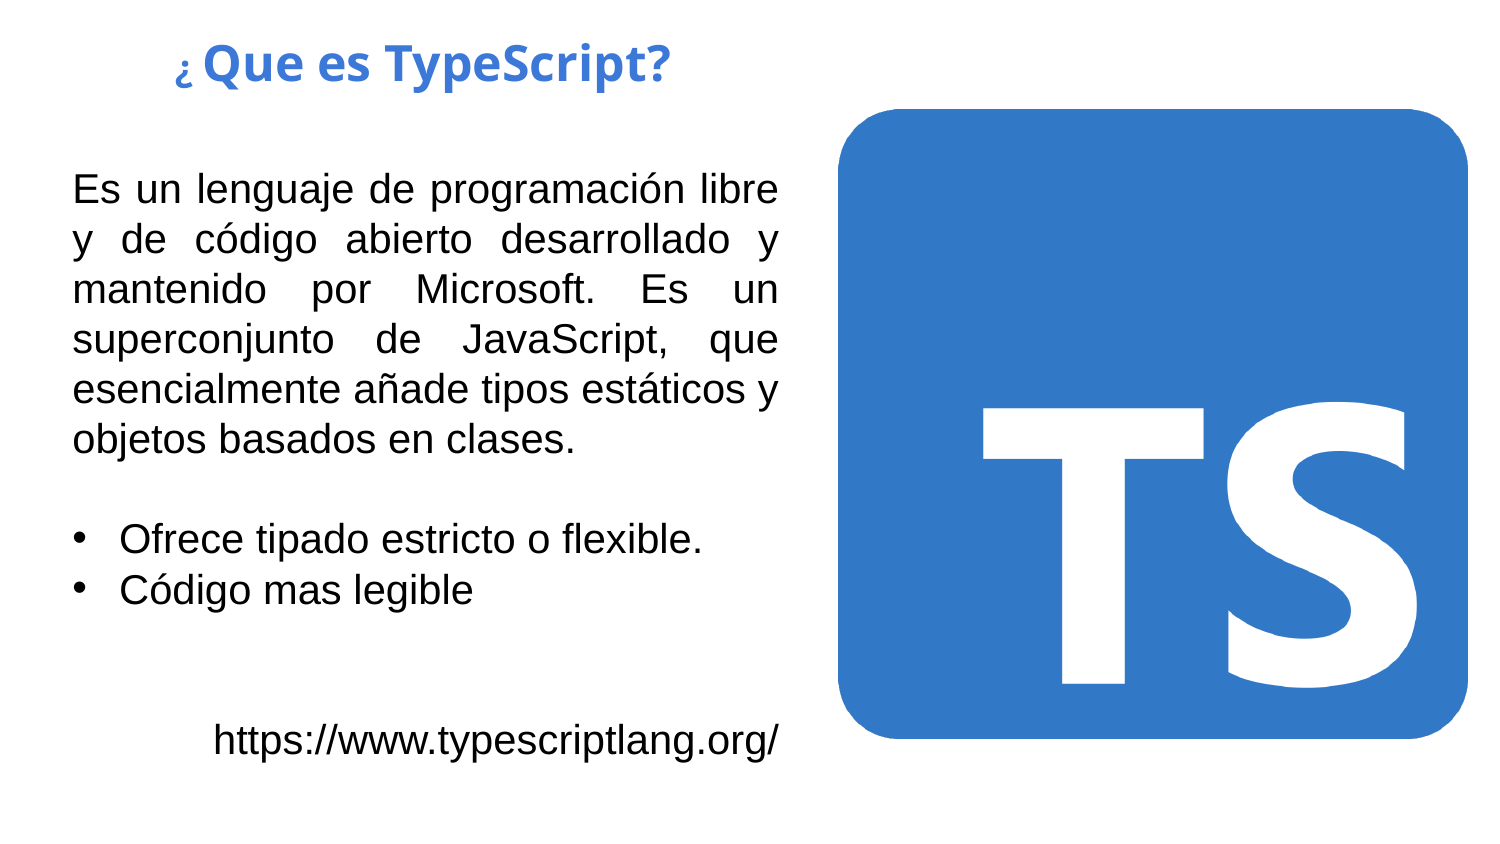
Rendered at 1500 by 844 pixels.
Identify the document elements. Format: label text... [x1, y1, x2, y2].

picture [838, 109, 1468, 739]
text_box Es un lenguaje de programación libre y de código abierto desarrollado y mantenido por Microsoft. Es un superconjunto de JavaScript, que esencialmente añade tipos estáticos y objetos basados en clases. Ofrece tipado estricto o flexible. Código mas legible https://www.typescriptlang.org/ [66, 159, 785, 789]
text_box ¿ Que es TypeScript? [159, 16, 719, 107]
